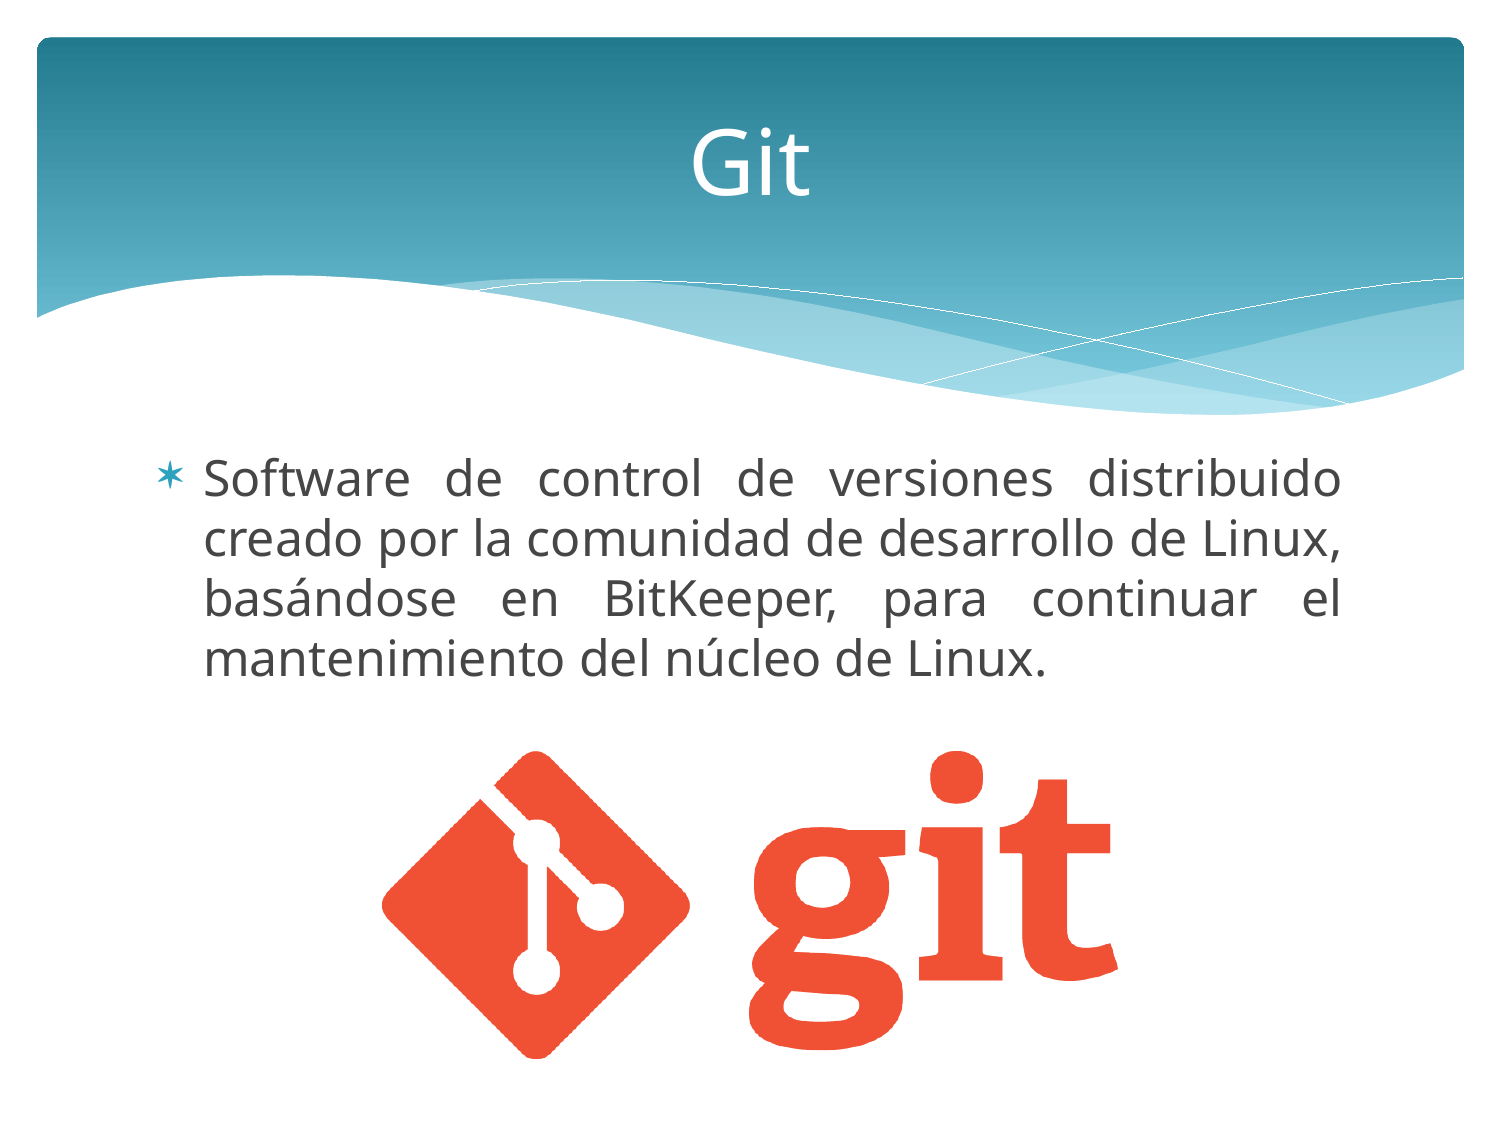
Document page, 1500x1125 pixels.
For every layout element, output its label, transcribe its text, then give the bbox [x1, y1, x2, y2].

title Git [75, 55, 1425, 261]
list Software de control de versiones distribuido creado por la comunidad de desarrollo de Linux, basándose en BitKeeper, para continuar el mantenimiento del núcleo de Linux. [143, 438, 1359, 1005]
picture [381, 751, 1118, 1059]
